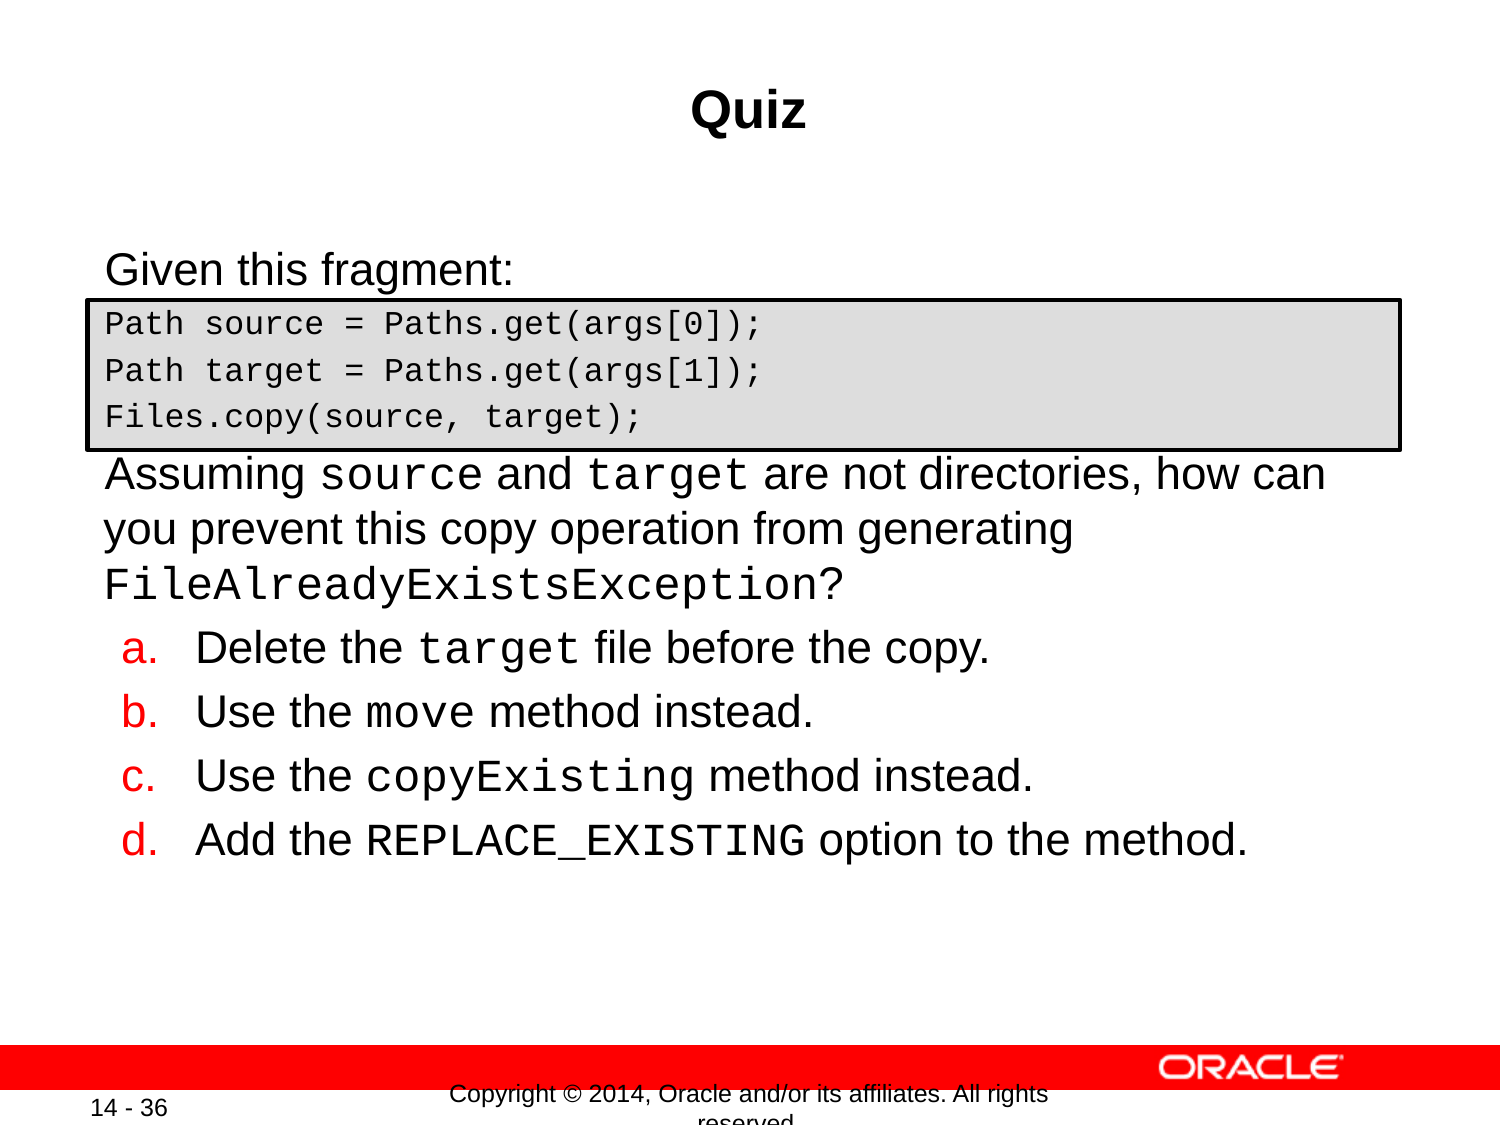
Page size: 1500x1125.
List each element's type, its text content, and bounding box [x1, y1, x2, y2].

text_box [87, 299, 1400, 450]
list Given this fragment: Path source = Paths.get(args[0]); Path target = Paths.get(args[1]); Files.copy(source, target); Assuming source and target are not directories, how can you prevent this copy operation from generating FileAlreadyExistsException? Delete the target file before the copy. Use the move method instead. Use the copyExisting method instead. Add the REPLACE_EXISTING option to the method. [99, 237, 1399, 364]
title Quiz [99, 72, 1399, 216]
picture [0, 1045, 1500, 1090]
